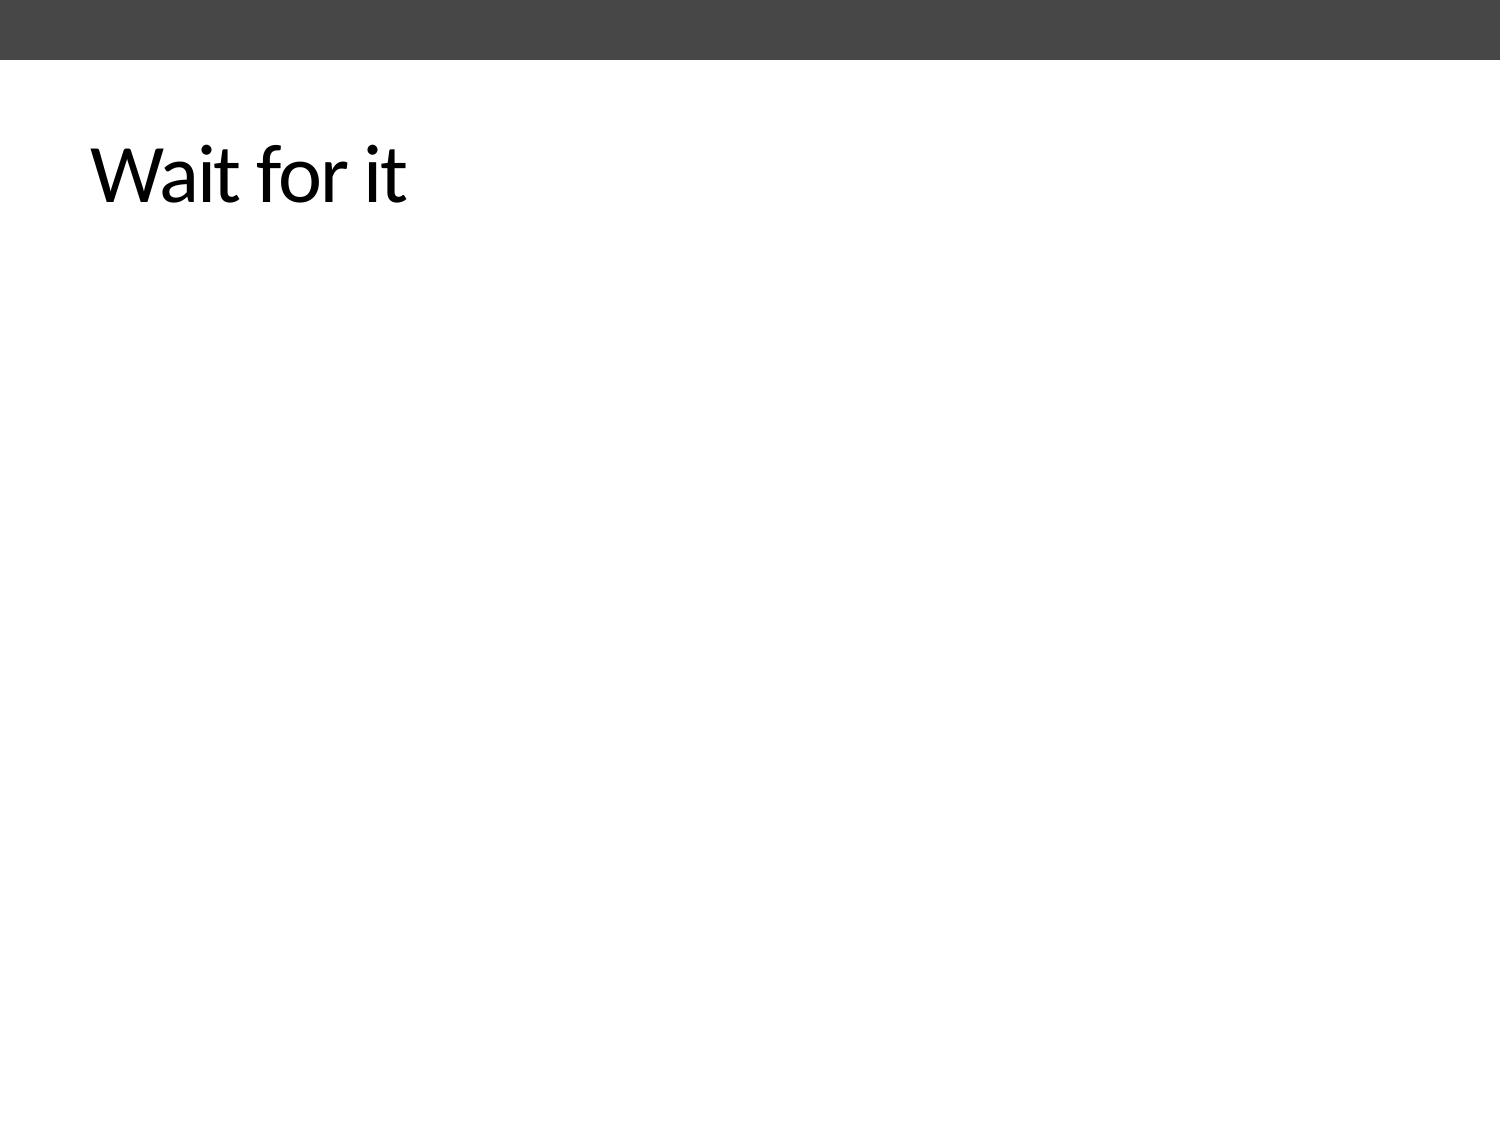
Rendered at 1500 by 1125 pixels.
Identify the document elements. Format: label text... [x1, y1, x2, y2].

title Wait for it [75, 87, 1425, 250]
